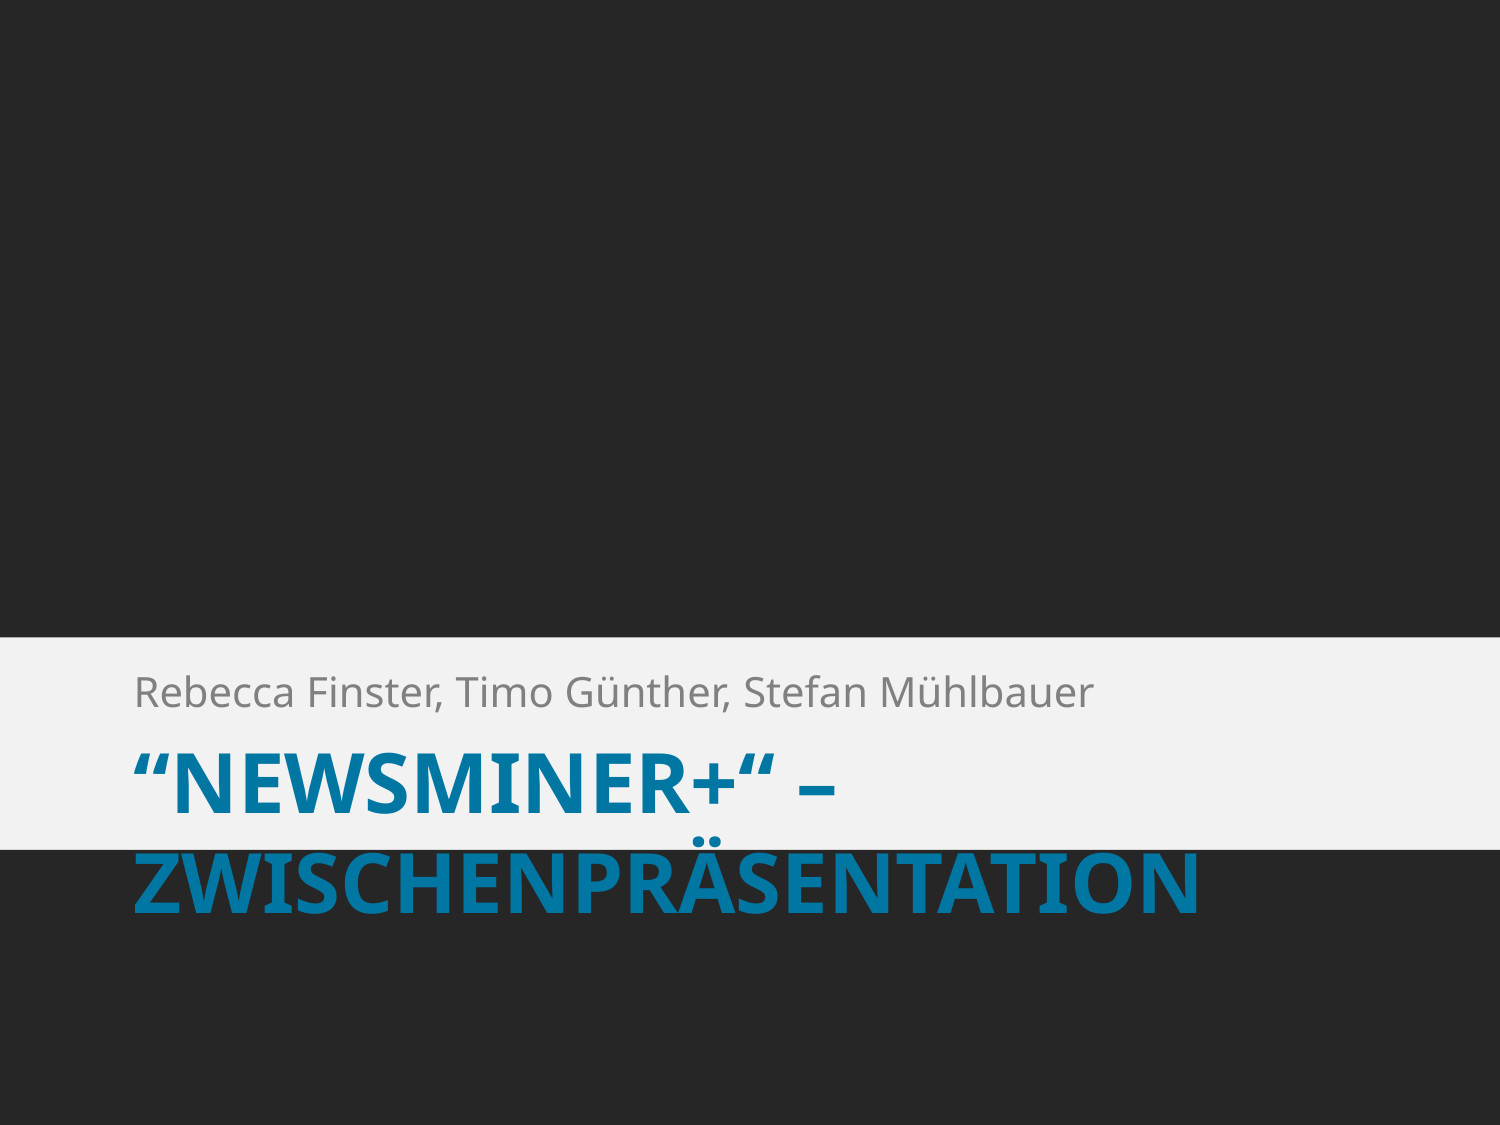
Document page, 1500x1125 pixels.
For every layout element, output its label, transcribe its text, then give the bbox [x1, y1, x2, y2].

title “NewsMiner+“ – Zwischenpräsentation [118, 723, 1394, 947]
list Rebecca Finster, Timo Günther, Stefan Mühlbauer [118, 476, 1394, 723]
